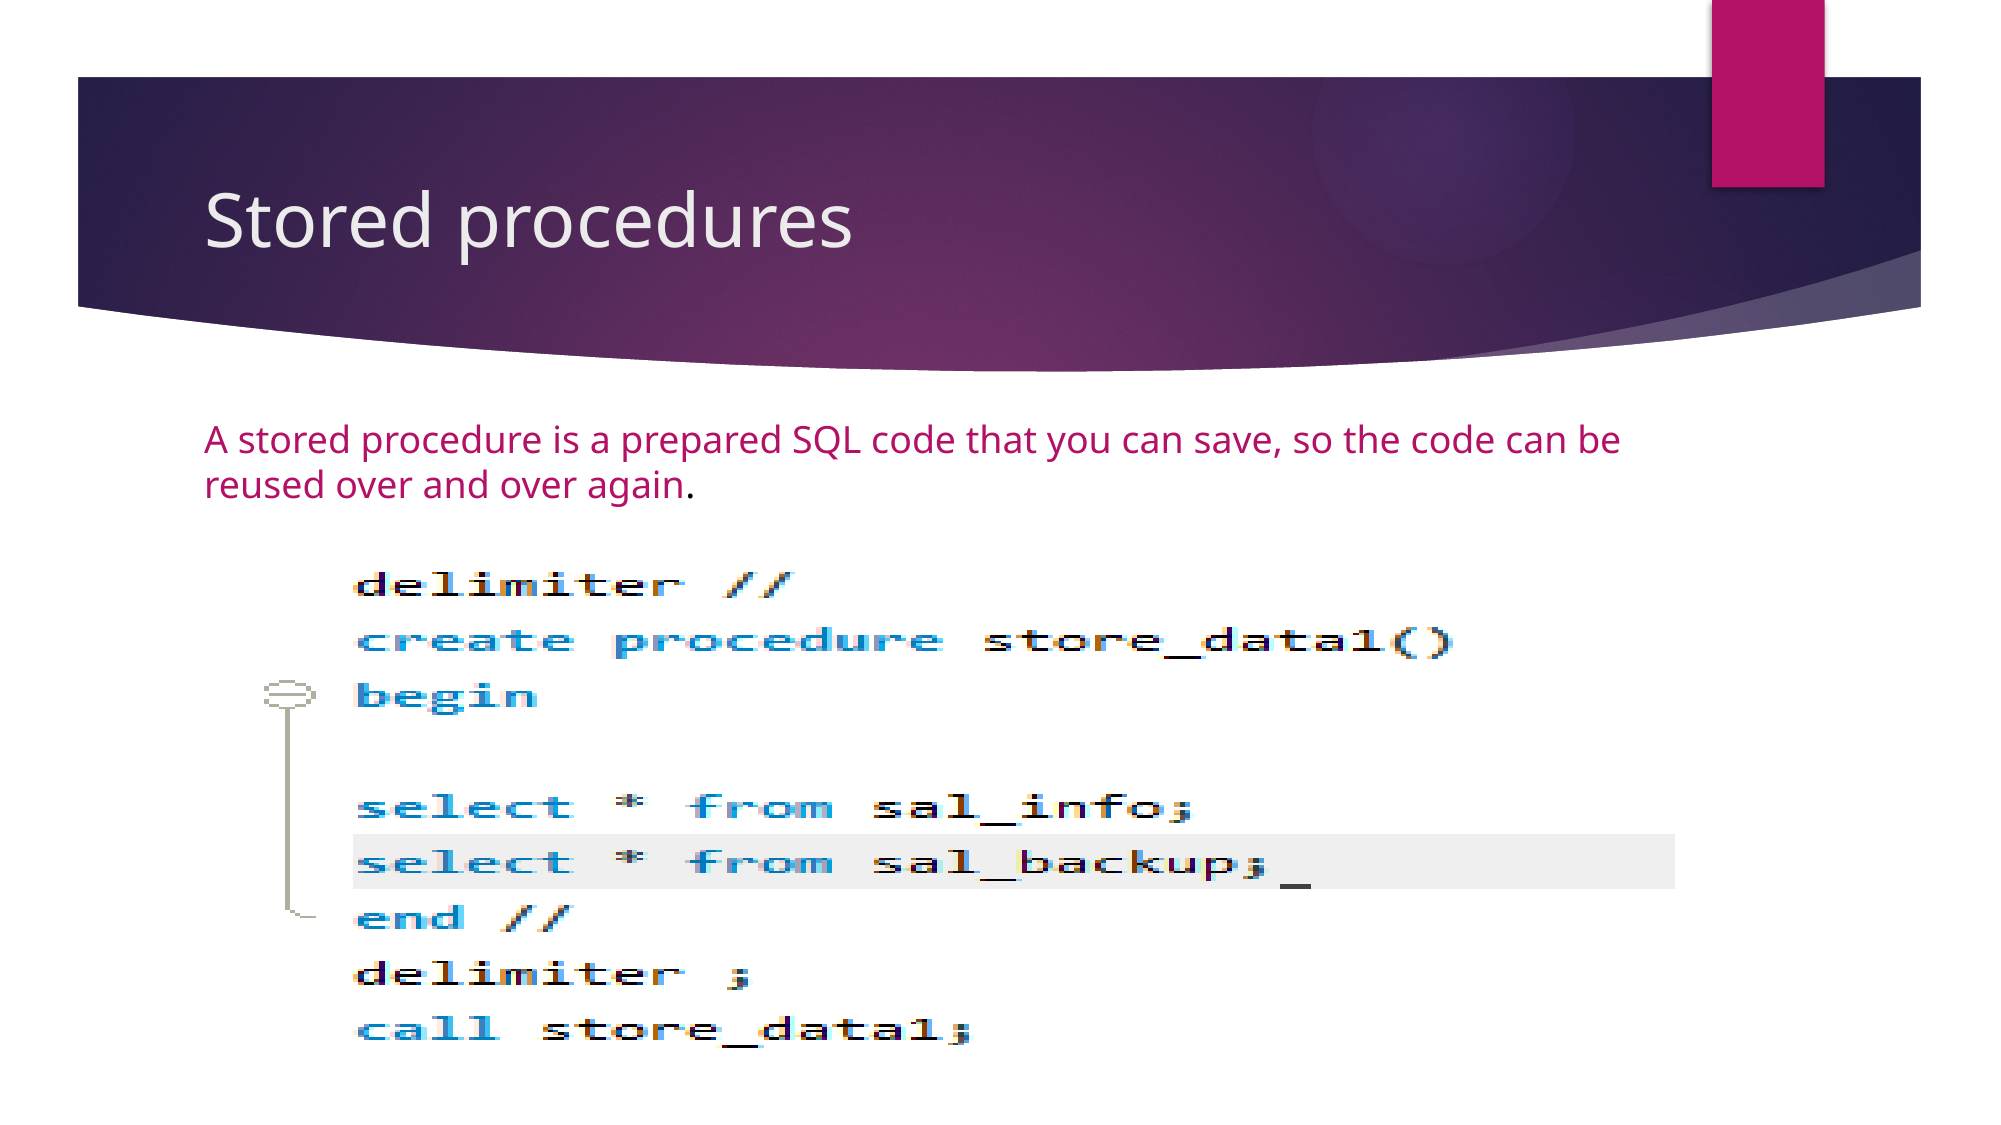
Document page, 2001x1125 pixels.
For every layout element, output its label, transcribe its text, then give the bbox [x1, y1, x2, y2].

text_box A stored procedure is a prepared SQL code that you can save, so the code can be reused over and over again. [189, 408, 1718, 513]
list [263, 559, 1675, 1075]
title Stored procedures [189, 159, 1627, 276]
